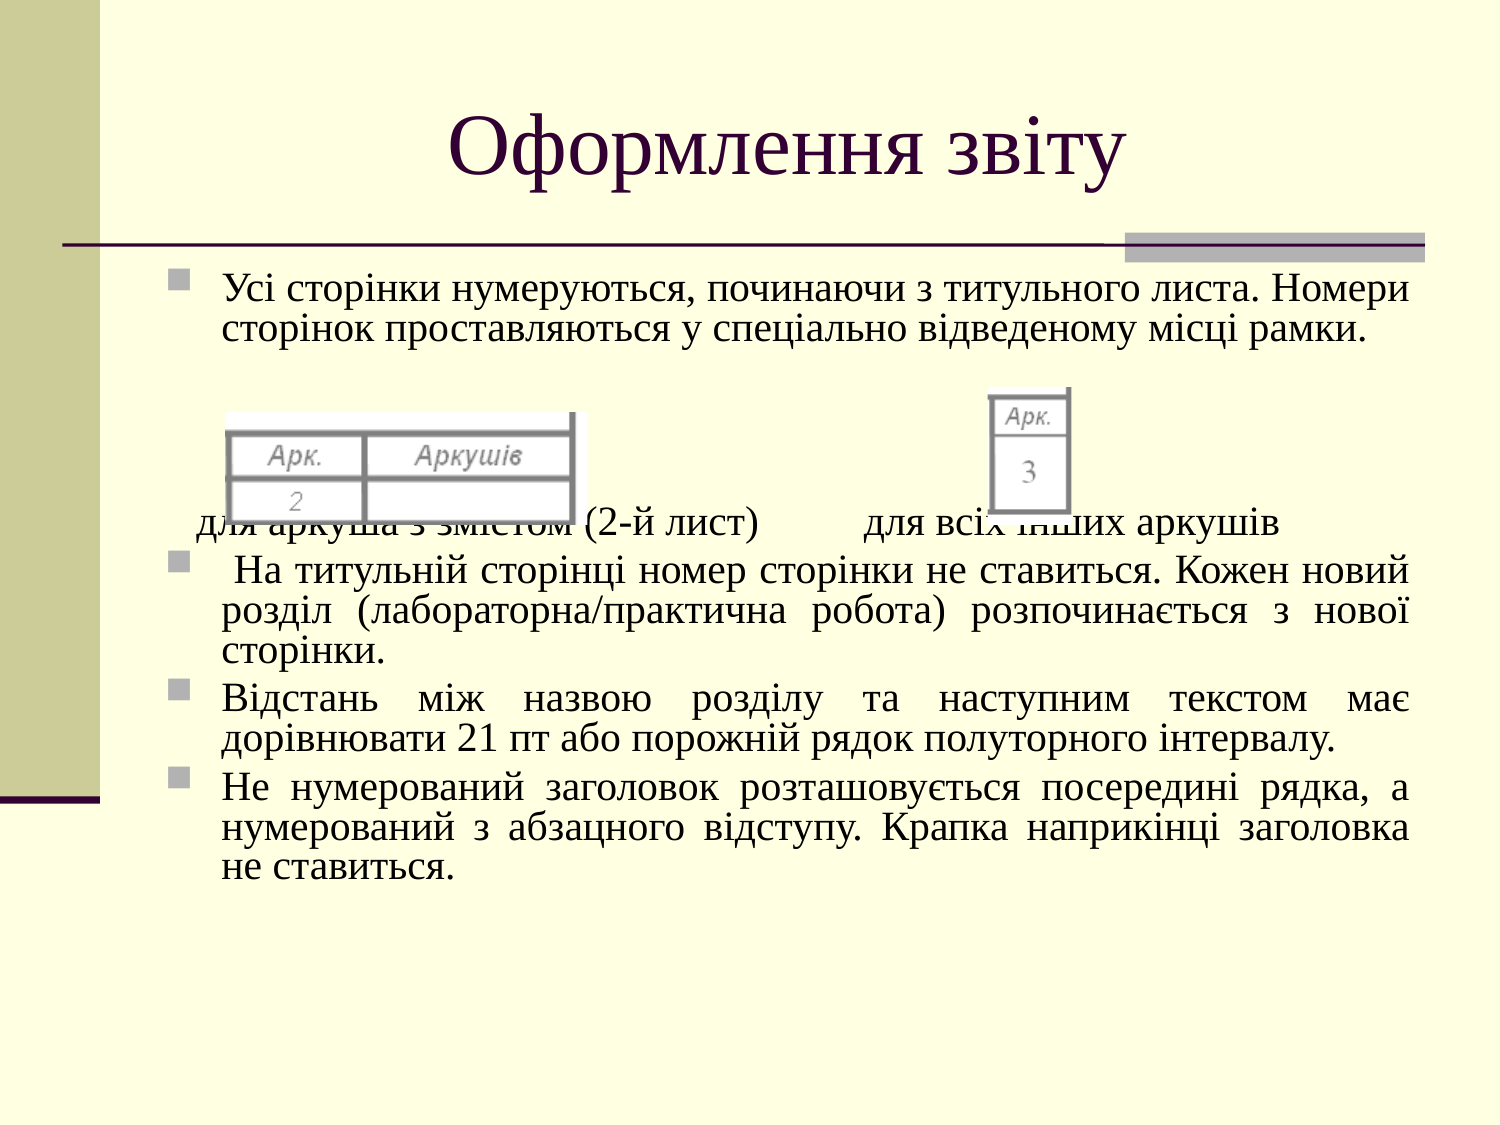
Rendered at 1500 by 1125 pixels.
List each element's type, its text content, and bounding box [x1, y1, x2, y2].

picture [224, 412, 588, 526]
picture [987, 387, 1073, 526]
list Усі сторінки нумеруються, починаючи з титульного листа. Номери сторінок проставляються у спеціально відведеному місці рамки. для аркуша з змістом (2-й лист) для всіх інших аркушів На титульній сторінці номер сторінки не ставиться. Кожен новий розділ (лабораторна/практична робота) розпочинається з нової сторінки. Відстань між назвою розділу та наступним текстом має дорівнювати 21 пт або порожній рядок полуторного інтервалу. Не нумерований заголовок розташовується посередині рядка, а нумерований з абзацного відступу. Крапка наприкінці заголовка не ставиться. [150, 262, 1425, 1006]
title Оформлення звіту [150, 45, 1425, 234]
